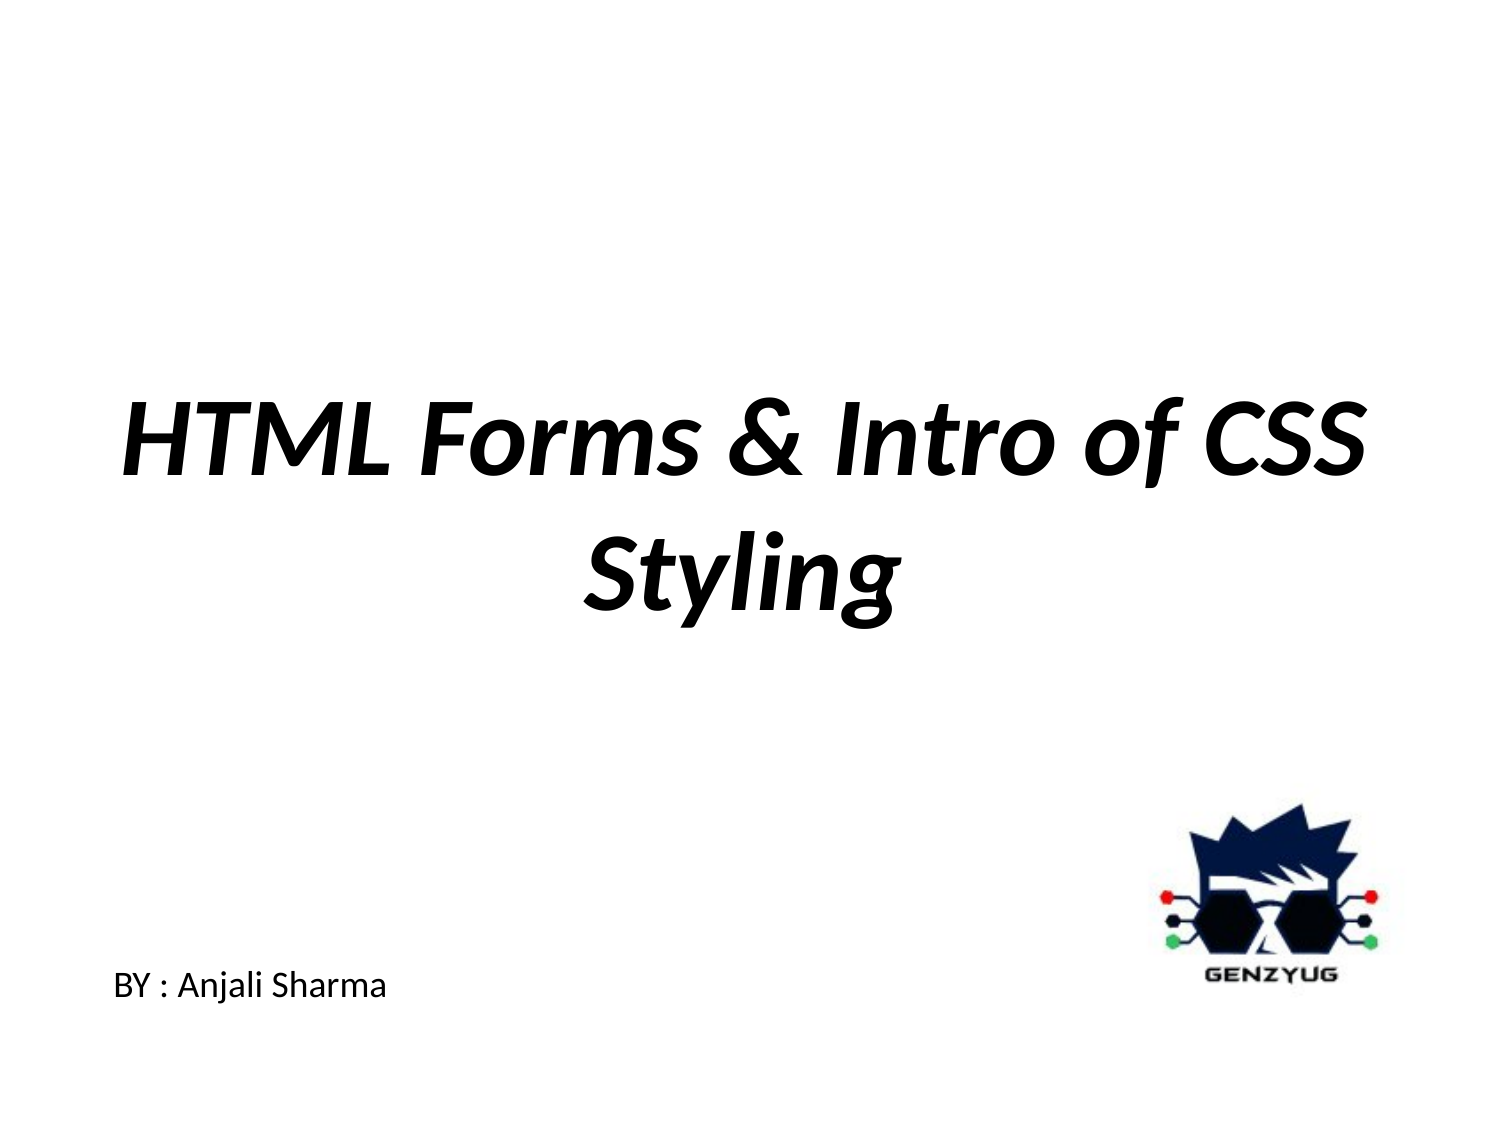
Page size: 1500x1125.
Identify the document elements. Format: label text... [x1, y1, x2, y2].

subtitle BY : Anjali Sharma [0, 952, 531, 1031]
picture [1092, 727, 1448, 1083]
title HTML Forms & Intro of CSS Styling [88, 349, 1400, 646]
